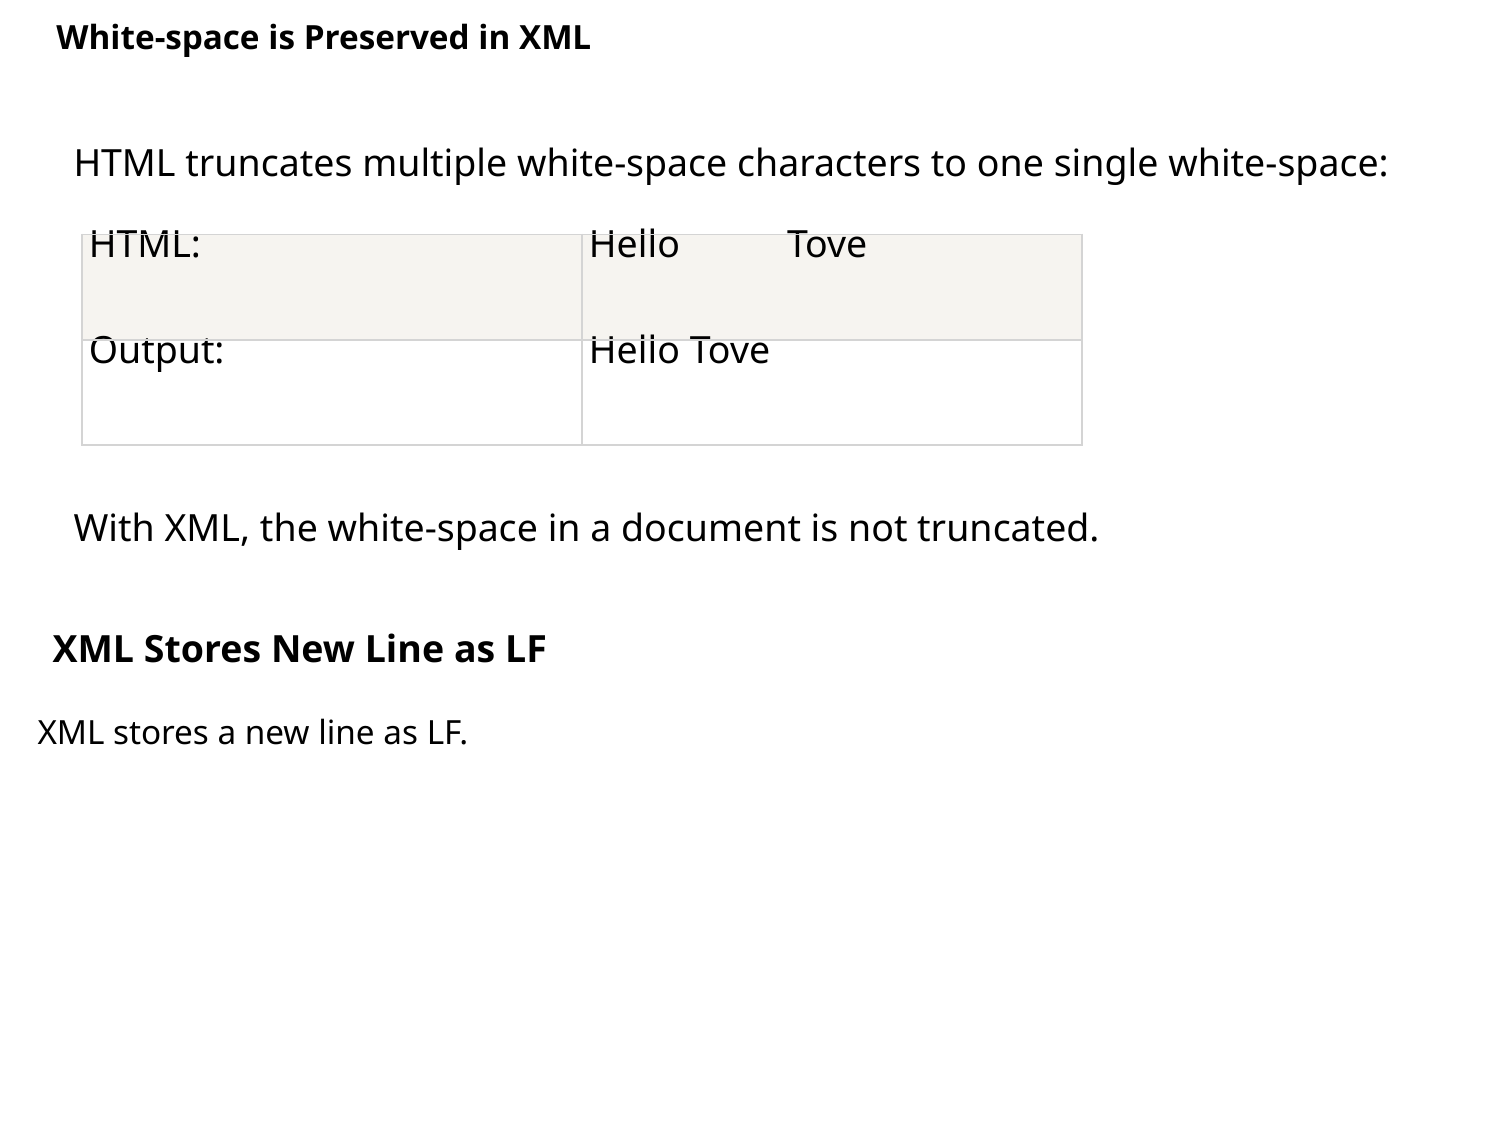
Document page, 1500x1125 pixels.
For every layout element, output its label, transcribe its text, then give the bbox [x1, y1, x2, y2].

text_box HTML truncates multiple white-space characters to one single white-space: With XML, the white-space in a document is not truncated. [58, 131, 1406, 556]
text_box White-space is Preserved in XML [41, 0, 608, 101]
text_box XML stores a new line as LF. [22, 703, 485, 759]
text_box XML Stores New Line as LF [37, 609, 563, 716]
